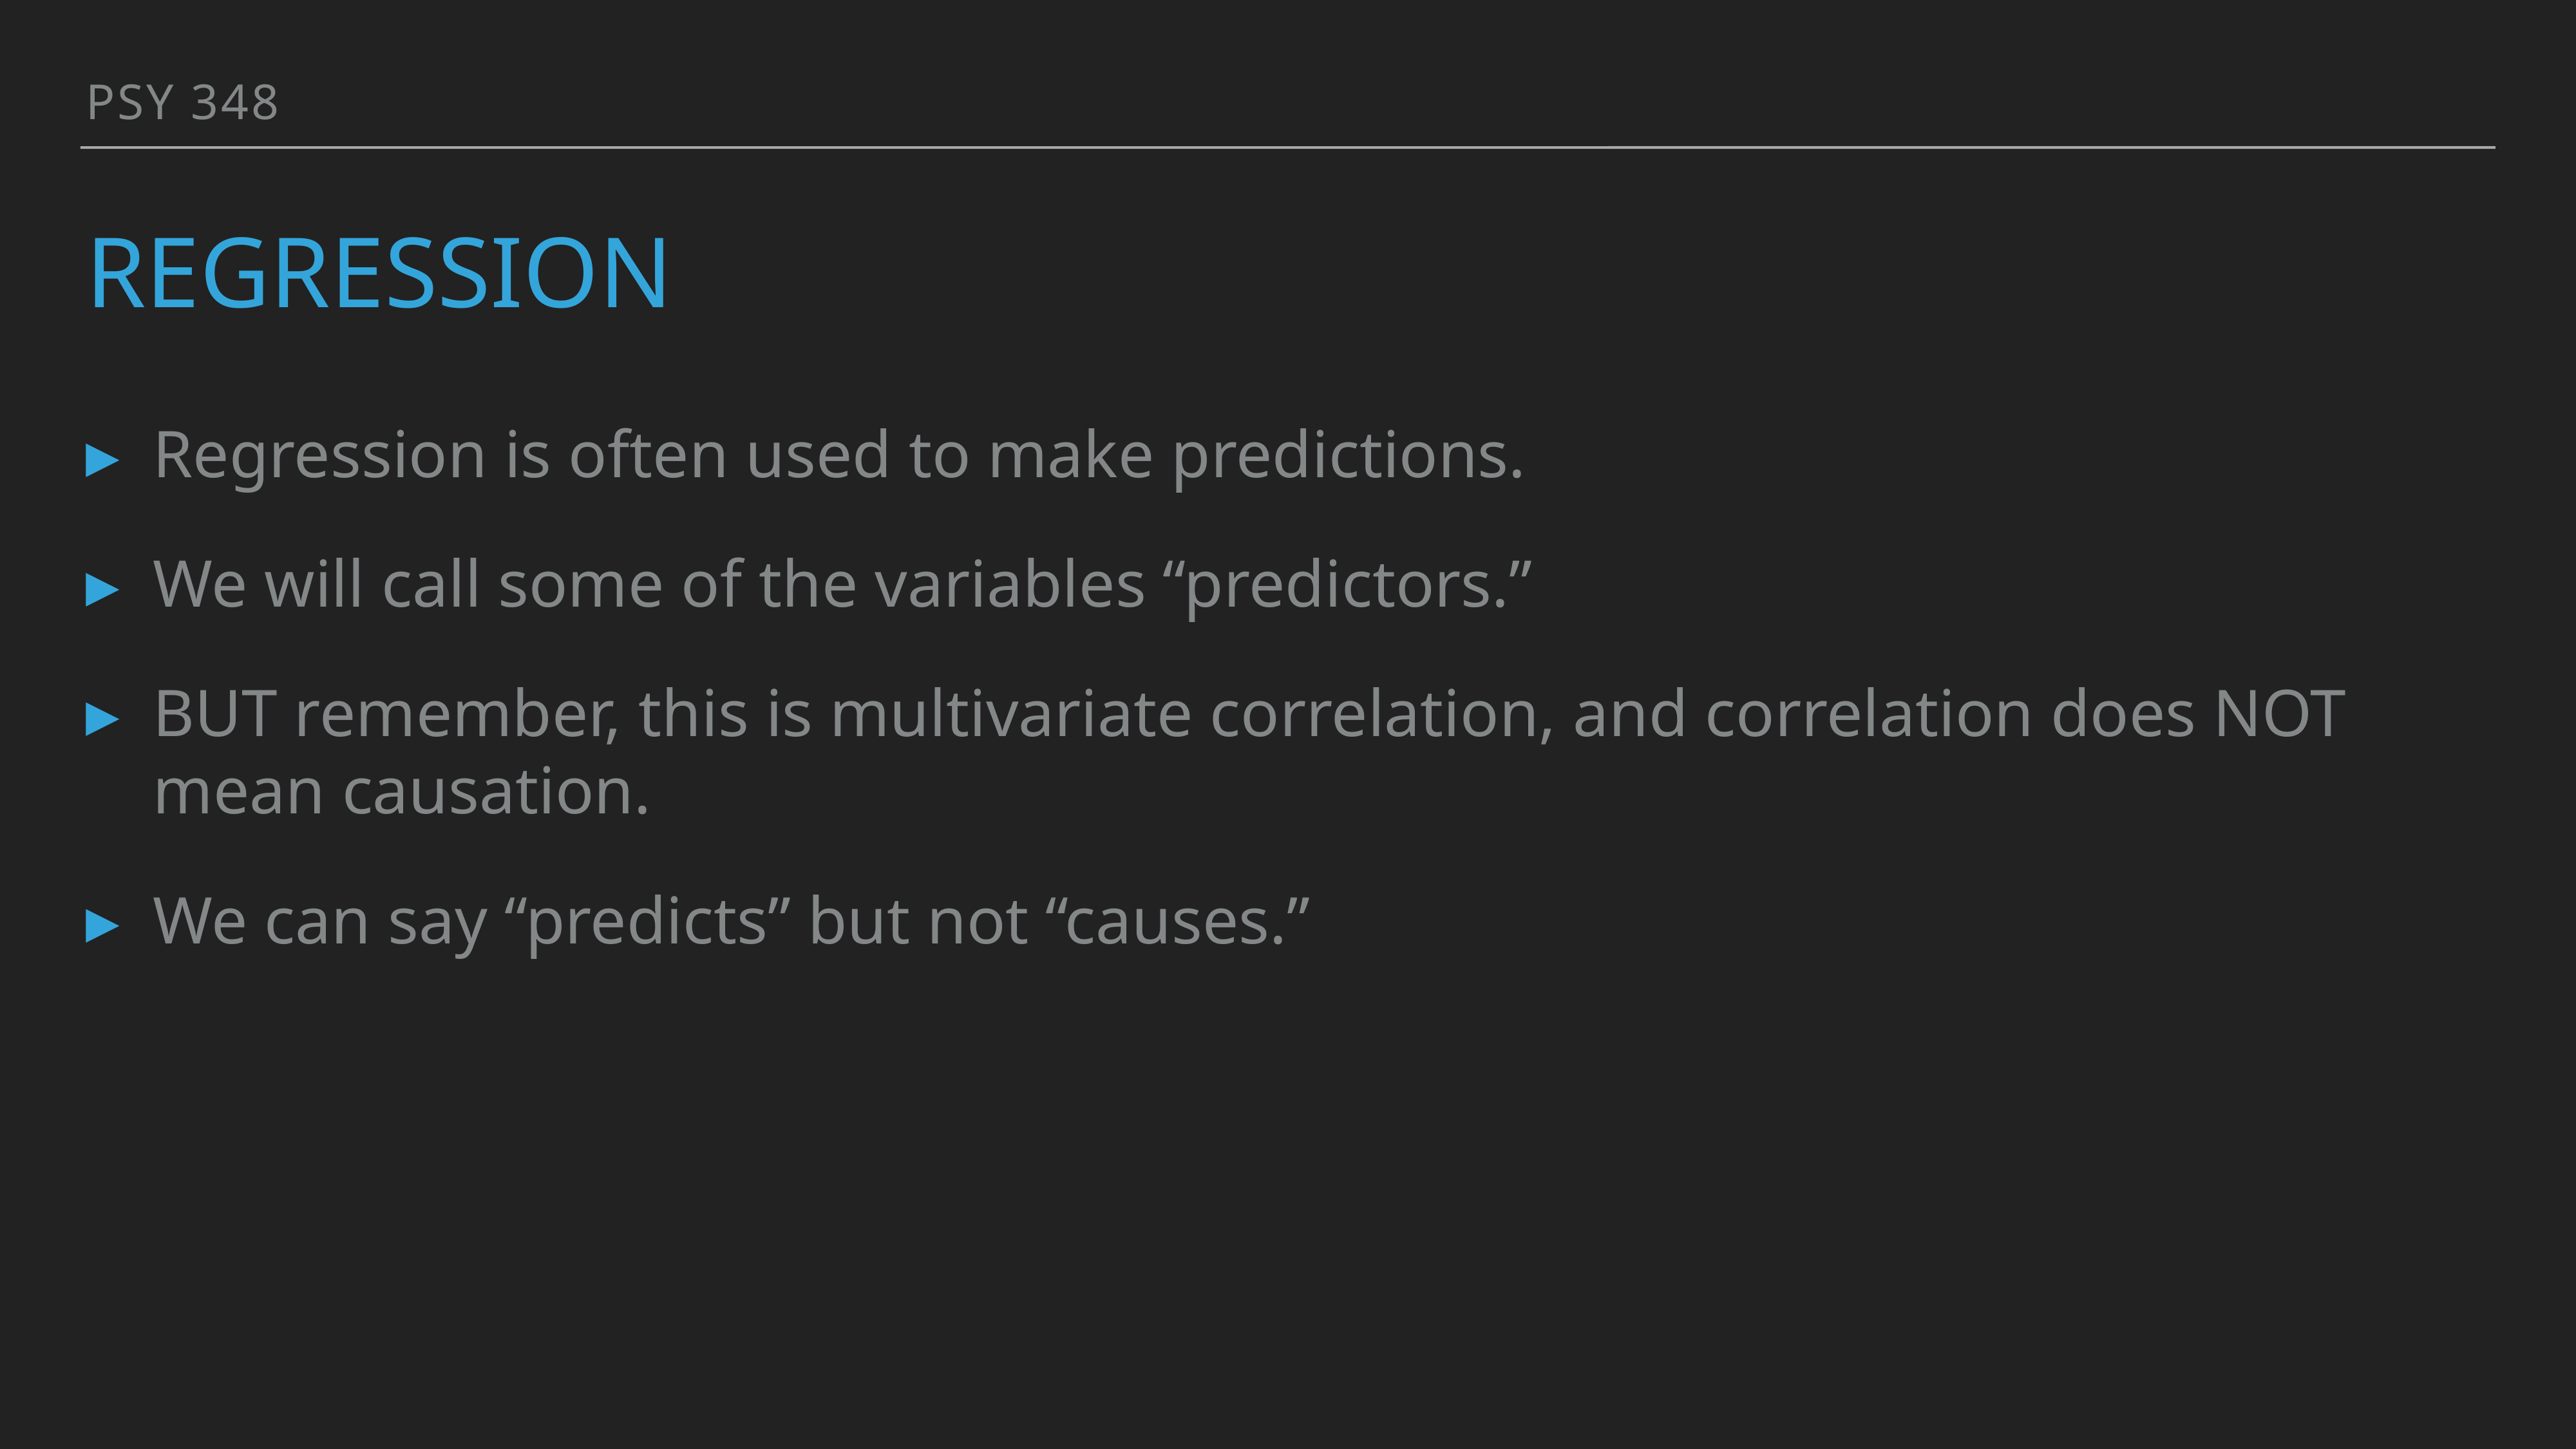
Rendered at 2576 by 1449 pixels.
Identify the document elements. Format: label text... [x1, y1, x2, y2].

list Regression is often used to make predictions. We will call some of the variables “predictors.” BUT remember, this is multivariate correlation, and correlation does NOT mean causation. We can say “predicts” but not “causes.” [80, 407, 2496, 1316]
title Regression [80, 227, 2496, 336]
list PSY 348 [80, 66, 2295, 135]
